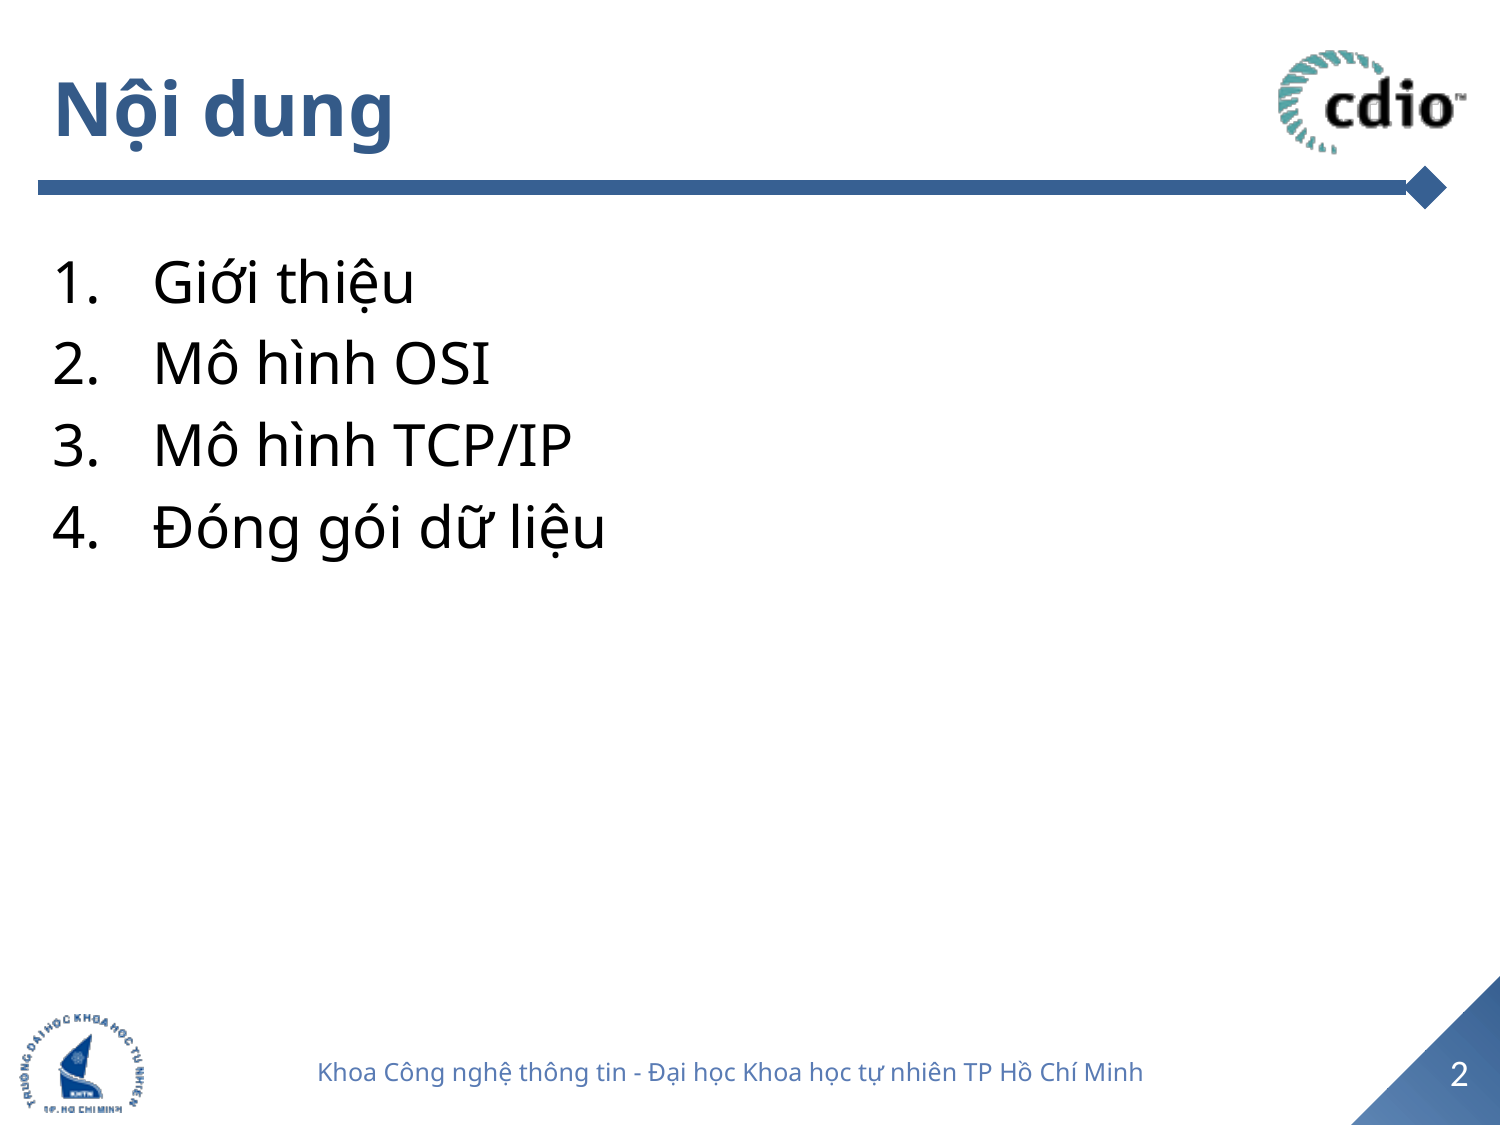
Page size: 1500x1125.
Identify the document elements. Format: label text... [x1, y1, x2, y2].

picture [18, 1014, 144, 1113]
list Giới thiệu Mô hình OSI Mô hình TCP/IP Đóng gói dữ liệu [37, 237, 1450, 1038]
slide_number 2 [1419, 1041, 1500, 1102]
title Nội dung [37, 12, 1473, 200]
footer Khoa Công nghệ thông tin - Đại học Khoa học tự nhiên TP Hồ Chí Minh [187, 1043, 1275, 1104]
